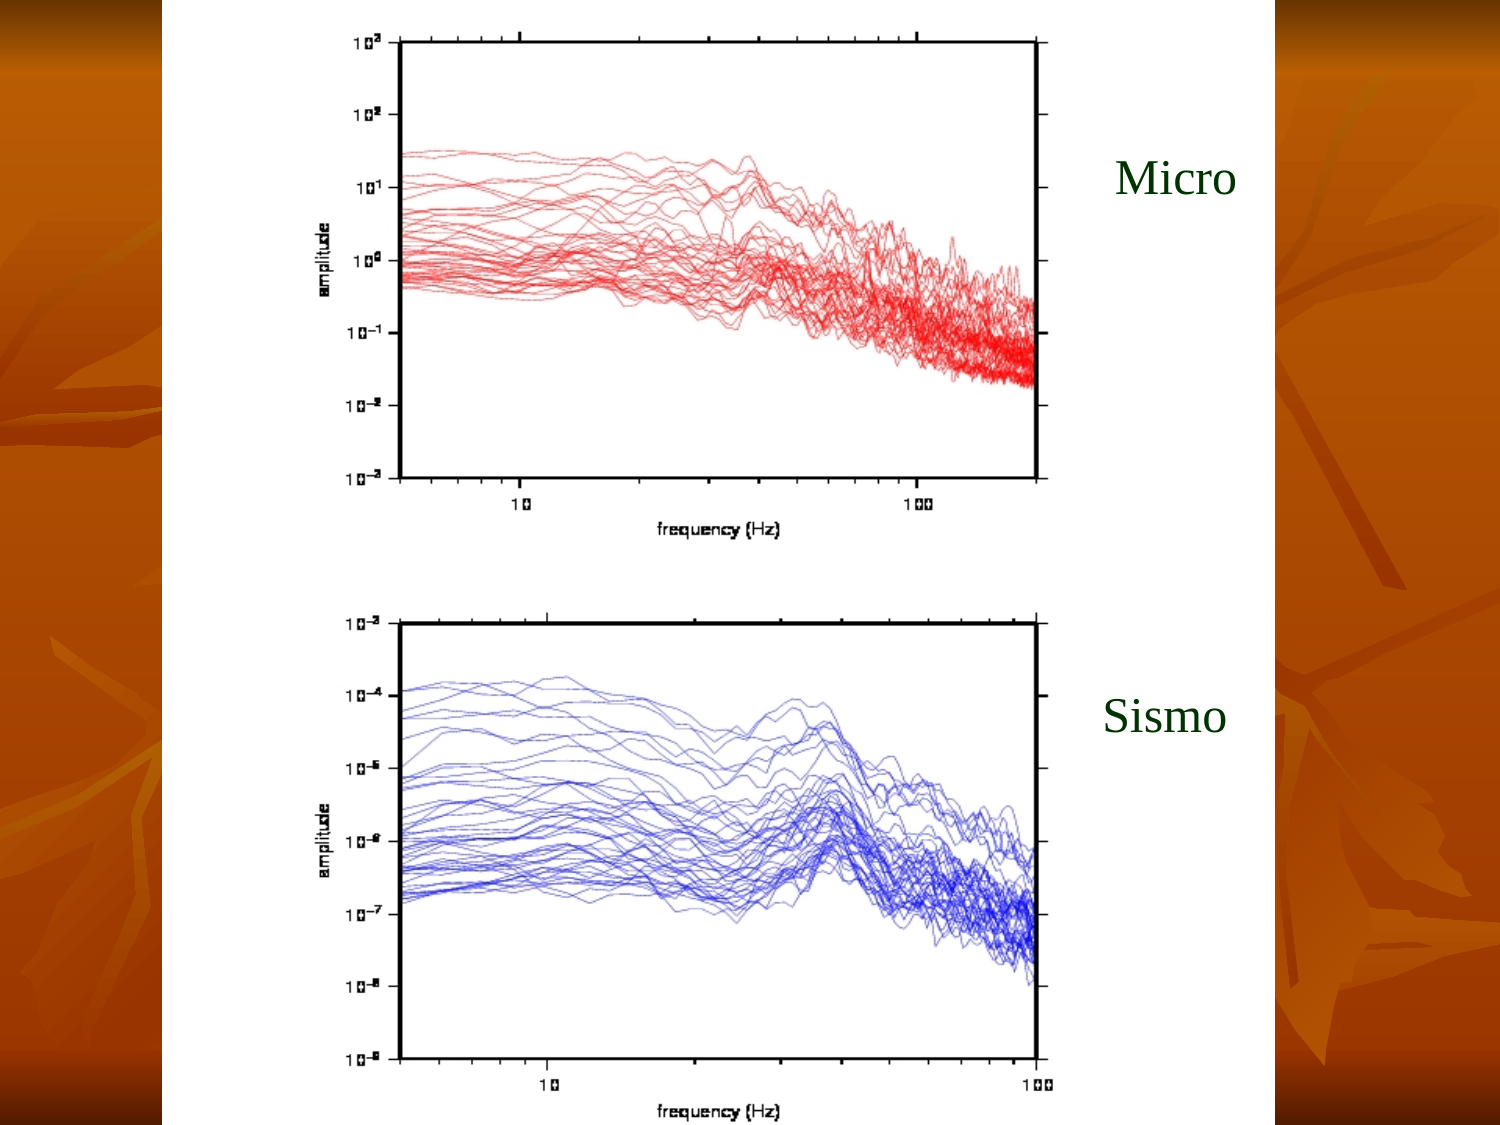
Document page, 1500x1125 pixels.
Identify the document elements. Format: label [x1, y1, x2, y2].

picture [162, 0, 1276, 1125]
